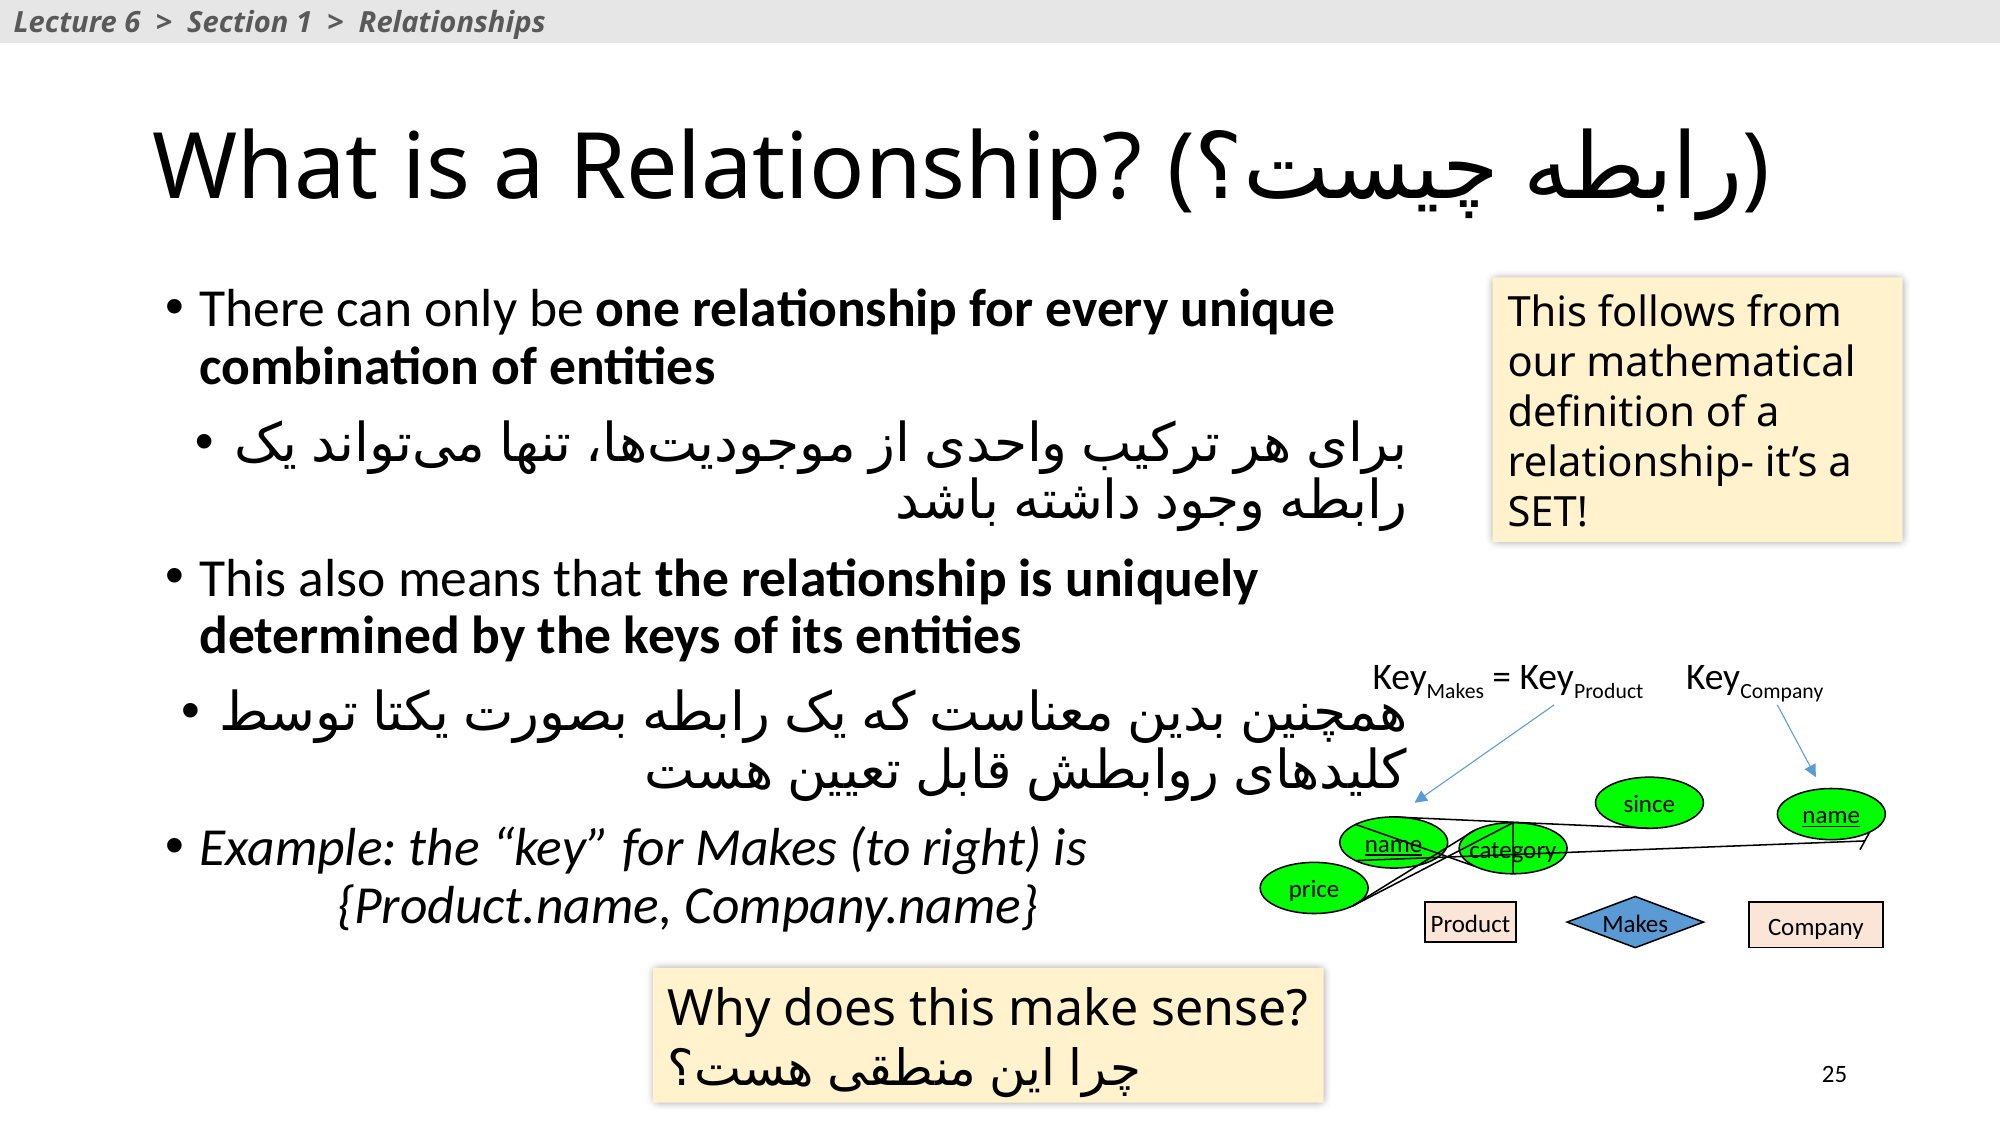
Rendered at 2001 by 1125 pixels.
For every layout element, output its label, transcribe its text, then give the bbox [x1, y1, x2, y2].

list There can only be one relationship for every unique combination of entities برای هر ترکیب واحدی از موجودیت‌ها، تنها می‌تواند یک رابطه وجود داشته باشد This also means that the relationship is uniquely determined by the keys of its entities همچنین بدین معناست که یک رابطه بصورت یکتا توسط کلید‌های روابطش قابل تعیین هست Example: the “key” for Makes (to right) is {Product.name, Company.name} [150, 272, 1423, 948]
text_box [0, 0, 2000, 47]
text_box Why does this make sense? چرا این منطقی هست؟ [652, 967, 1324, 1103]
text_box This follows from our mathematical definition of a relationship- it’s a SET! [1492, 277, 1903, 543]
slide_number 25 [1412, 1042, 1863, 1103]
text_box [1260, 644, 1886, 948]
title What is a Relationship? (رابطه چیست؟) [137, 59, 1863, 278]
